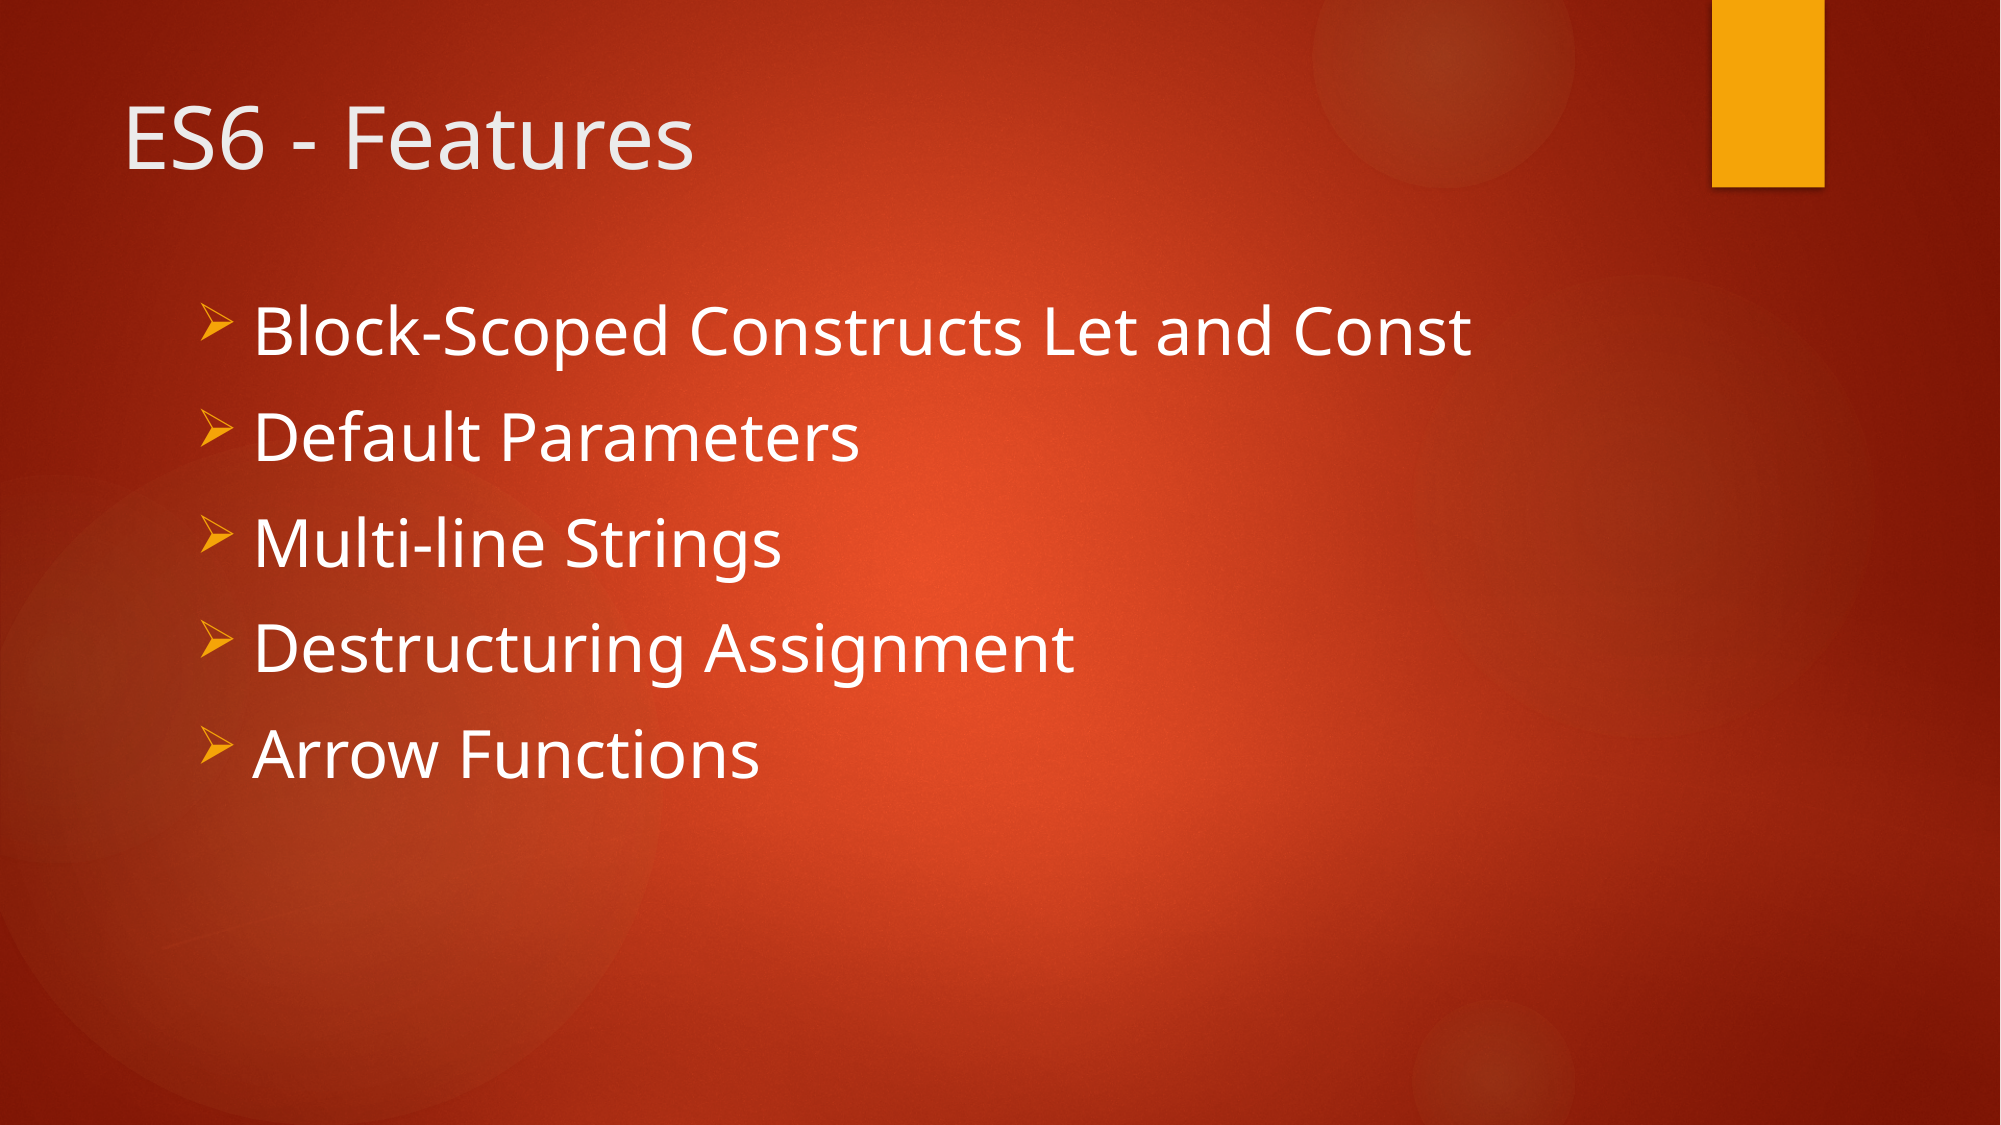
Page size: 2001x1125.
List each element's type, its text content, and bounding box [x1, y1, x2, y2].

list Block-Scoped Constructs Let and Const Default Parameters Multi-line Strings Destructuring Assignment Arrow Functions [181, 281, 1821, 882]
title ES6 - Features [106, 74, 1649, 254]
